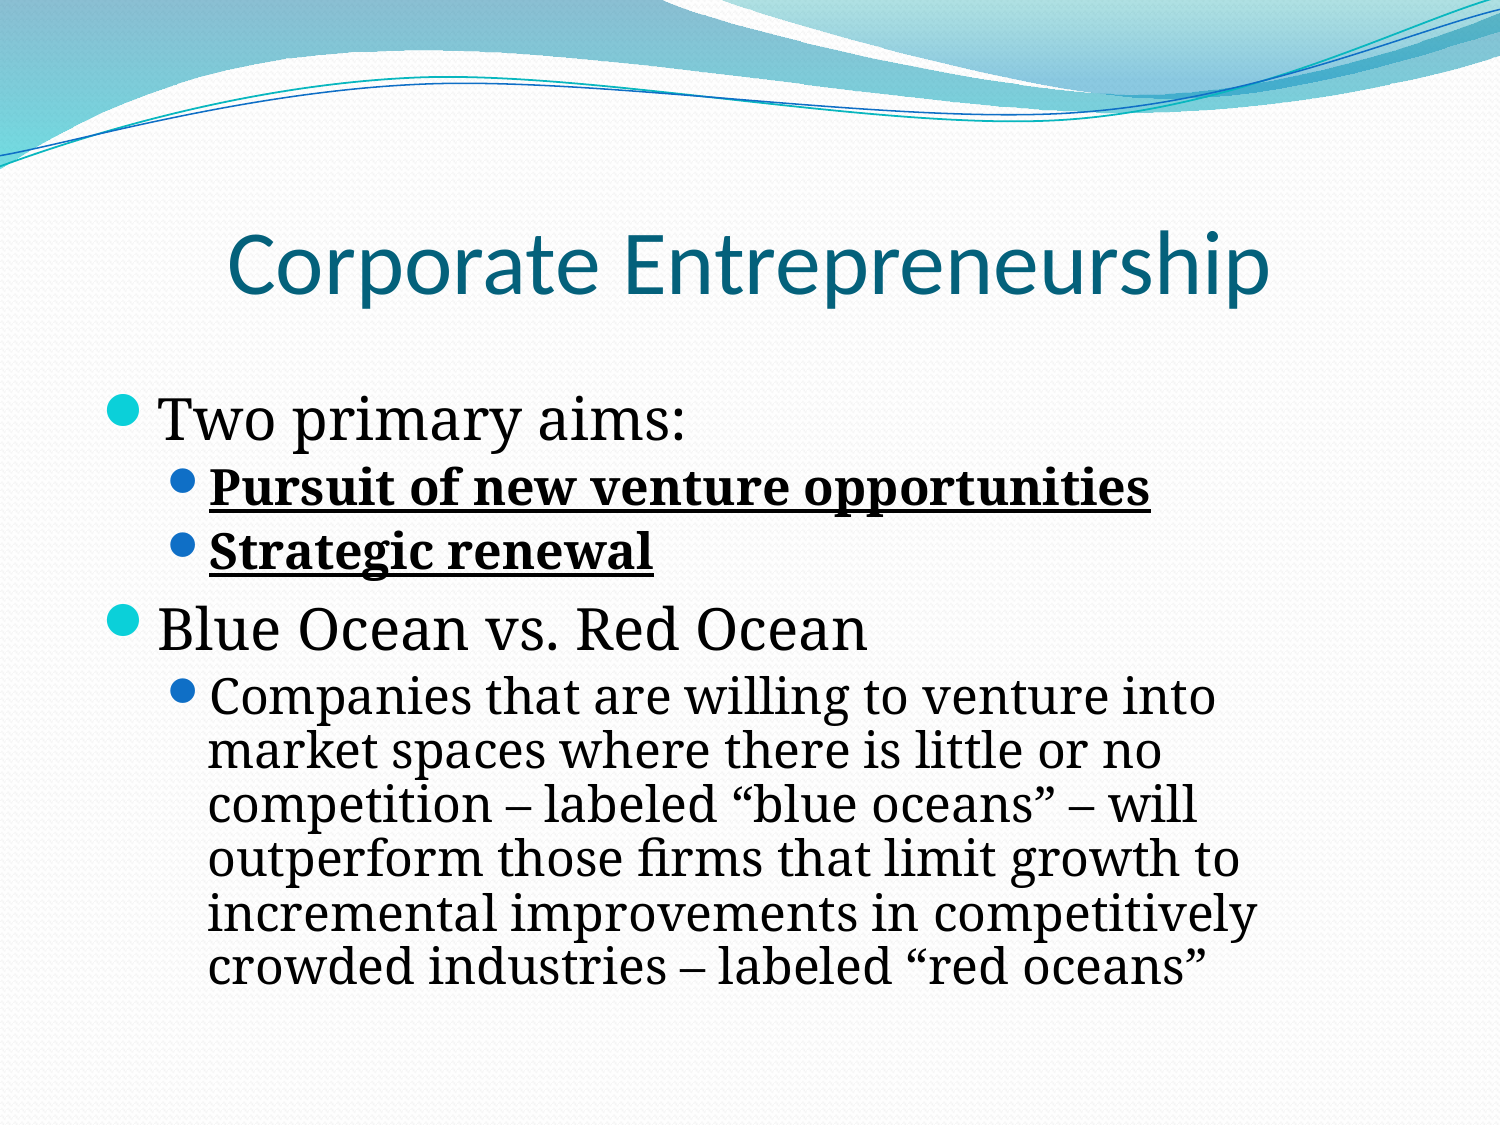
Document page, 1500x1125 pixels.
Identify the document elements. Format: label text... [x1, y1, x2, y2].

text_box Two primary aims: Pursuit of new venture opportunities Strategic renewal Blue Ocean vs. Red Ocean Companies that are willing to venture into market spaces where there is little or no competition – labeled “blue oceans” – will outperform those firms that limit growth to incremental improvements in competitively crowded industries – labeled “red oceans” [87, 374, 1413, 988]
title Corporate Entrepreneurship [74, 124, 1426, 313]
